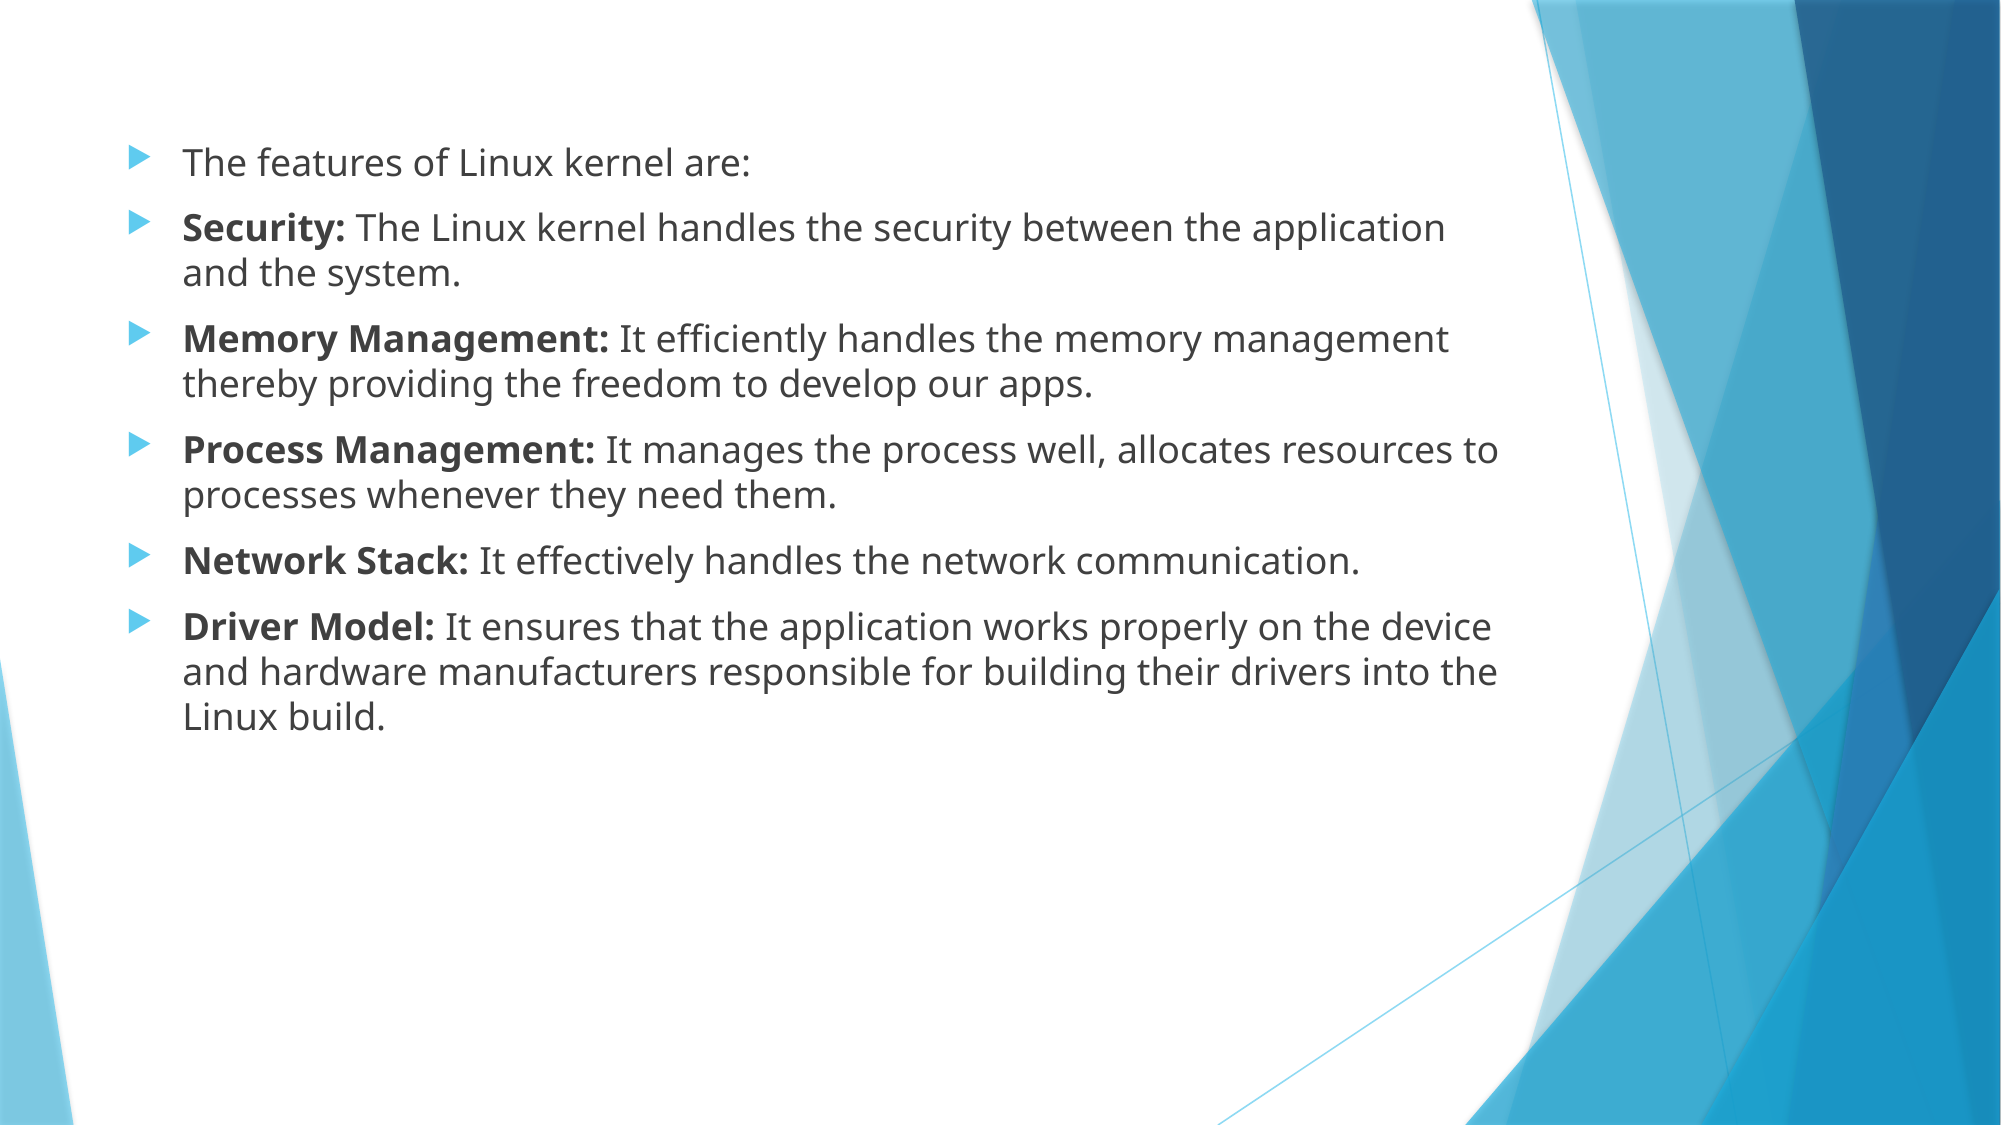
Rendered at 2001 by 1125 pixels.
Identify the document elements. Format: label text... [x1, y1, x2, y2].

list The features of Linux kernel are: Security: The Linux kernel handles the security between the application and the system. Memory Management: It efficiently handles the memory management thereby providing the freedom to develop our apps. Process Management: It manages the process well, allocates resources to processes whenever they need them. Network Stack: It effectively handles the network communication. Driver Model: It ensures that the application works properly on the device and hardware manufacturers responsible for building their drivers into the Linux build. [111, 130, 1522, 992]
